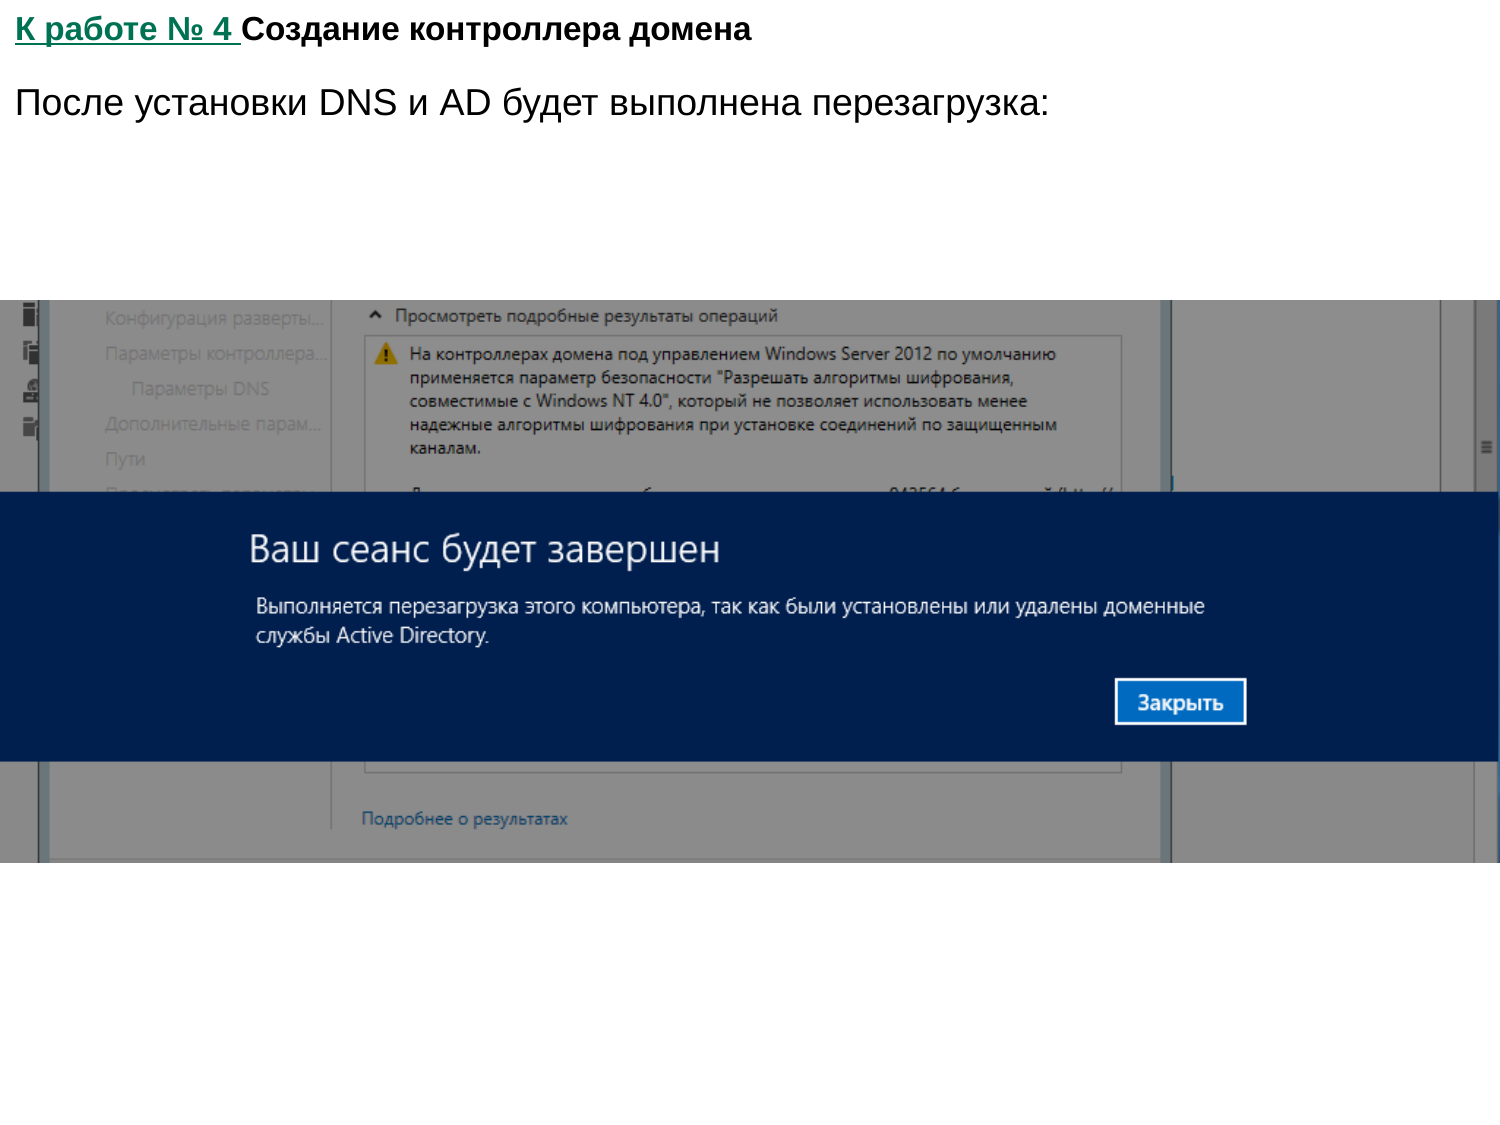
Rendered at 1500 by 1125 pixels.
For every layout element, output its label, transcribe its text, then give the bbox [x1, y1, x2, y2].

text_box После установки DNS и AD будет выполнена перезагрузка: [0, 70, 1500, 130]
picture [0, 300, 1500, 863]
list К работе № 4 Создание контроллера домена [0, 0, 1500, 70]
